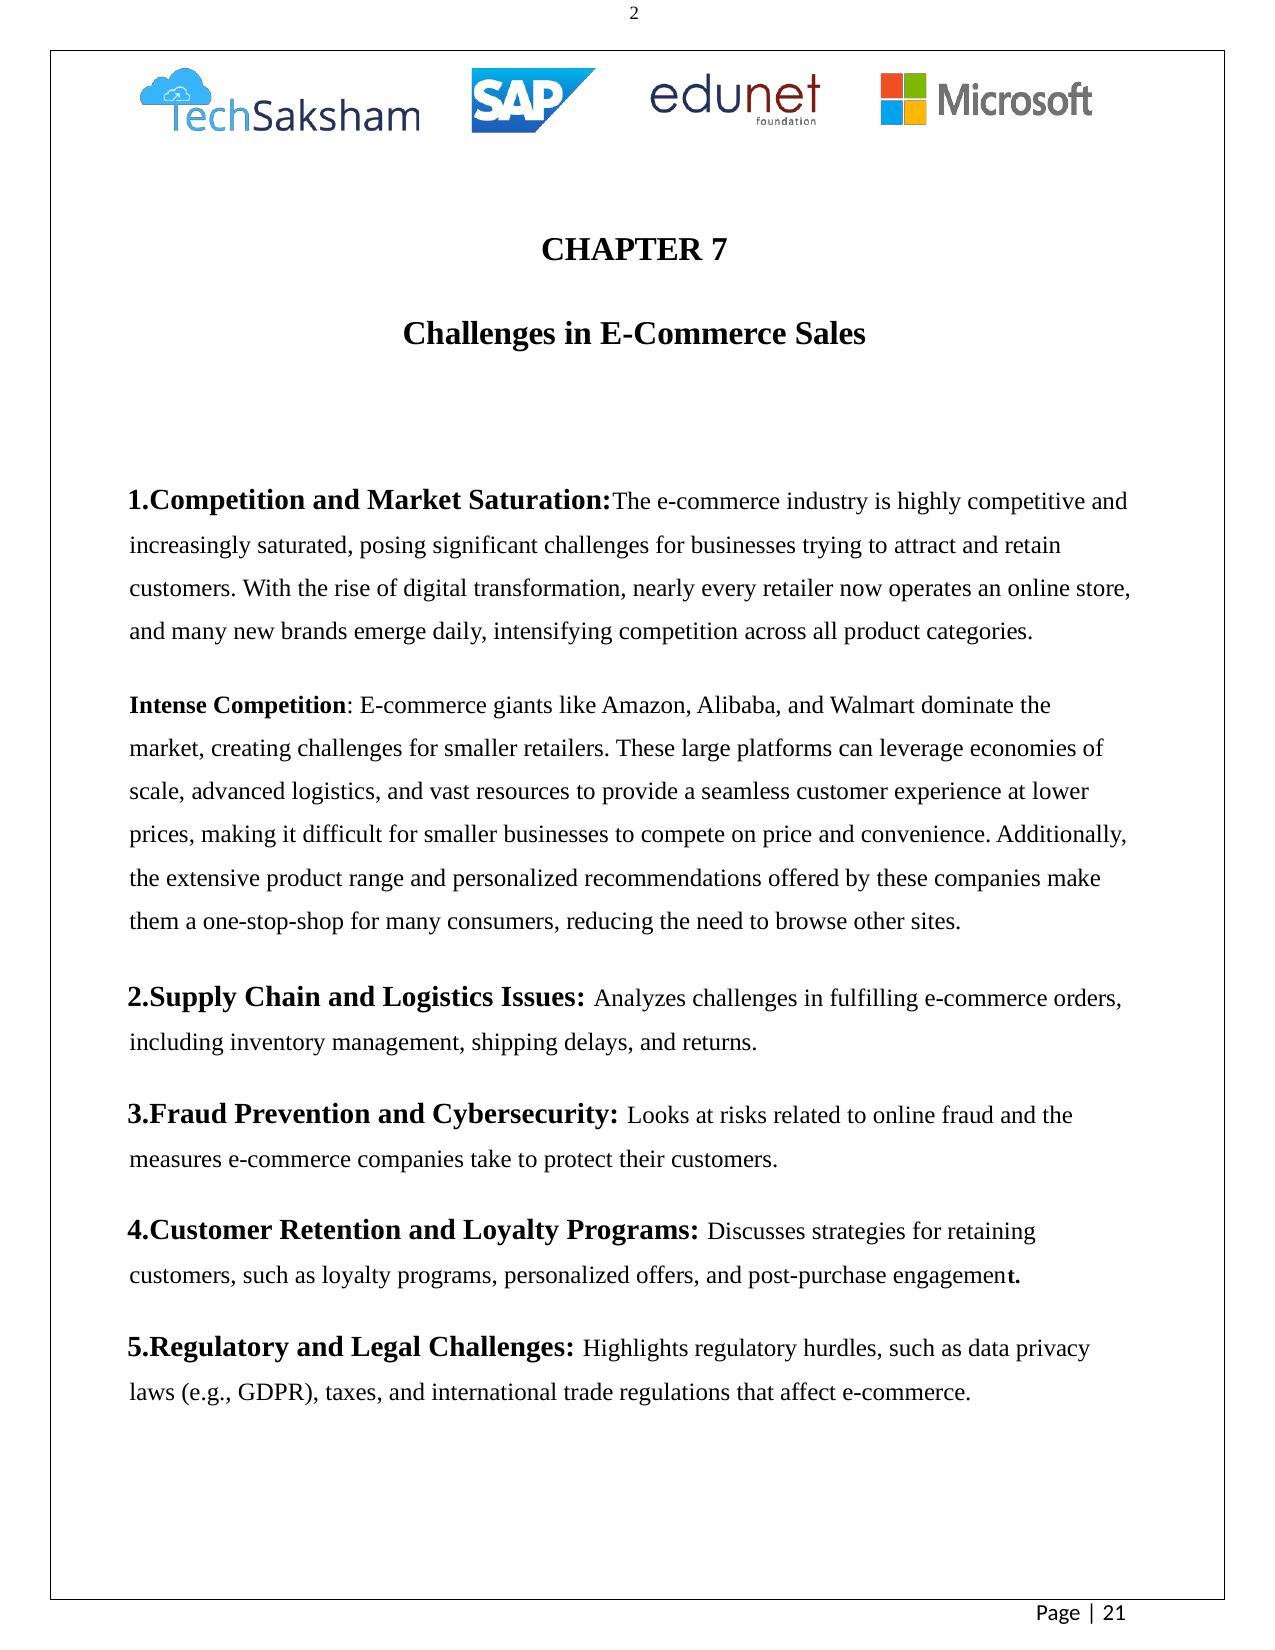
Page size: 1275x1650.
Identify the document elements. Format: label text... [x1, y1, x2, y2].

slide_number Page | 21 [1033, 1597, 1130, 1625]
picture [139, 67, 420, 131]
picture [650, 73, 821, 125]
picture [880, 73, 1092, 125]
picture [471, 70, 596, 133]
text_box 2 [627, 0, 642, 24]
text_box Competition and Market Saturation:The e-commerce industry is highly competitive and increasingly saturated, posing significant challenges for businesses trying to attract and retain customers. With the rise of digital transformation, nearly every retailer now operates an online store, and many new brands emerge daily, intensifying competition across all product categories. Intense Competition: E-commerce giants like Amazon, Alibaba, and Walmart dominate the market, creating challenges for smaller retailers. These large platforms can leverage economies of scale, advanced logistics, and vast resources to provide a seamless customer experience at lower prices, making it difficult for smaller businesses to compete on price and convenience. Additionally, the extensive product range and personalized recommendations offered by these companies make them a one-stop-shop for many consumers, reducing the need to browse other sites. Supply Chain and Logistics Issues: Analyzes challenges in fulfilling e-commerce orders, including inventory management, shipping delays, and returns. Fraud Prevention and Cybersecurity: Looks at risks related to online fraud and the measures e-commerce companies take to protect their customers. Customer Retention and Loyalty Programs: Discusses strategies for retaining customers, such as loyalty programs, personalized offers, and post-purchase engagement. Regulatory and Legal Challenges: Highlights regulatory hurdles, such as data privacy laws (e.g., GDPR), taxes, and international trade regulations that affect e-commerce. [127, 465, 1138, 1578]
text_box CHAPTER 7 Challenges in E-Commerce Sales [397, 226, 872, 351]
